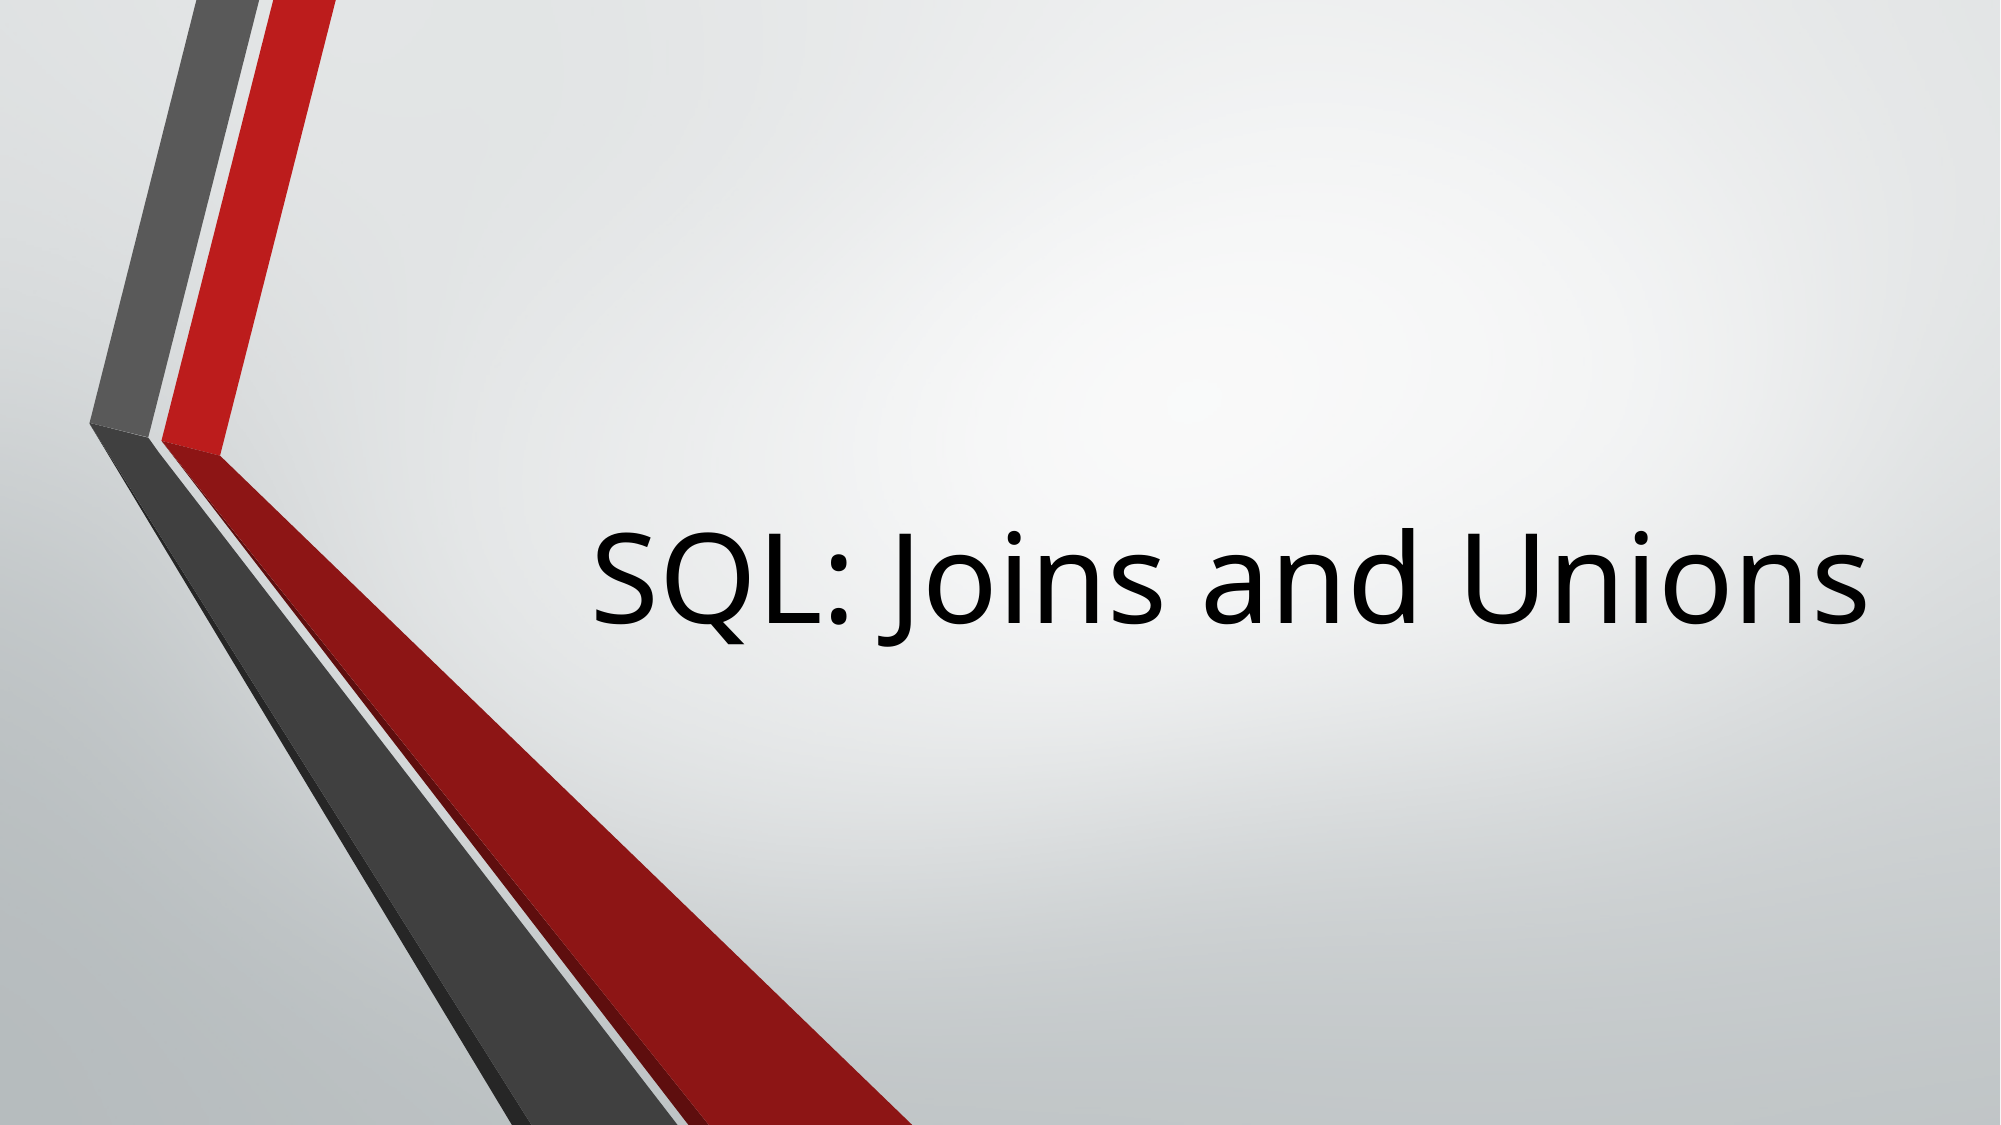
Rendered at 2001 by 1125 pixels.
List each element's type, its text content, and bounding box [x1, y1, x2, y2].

title SQL: Joins and Unions [480, 226, 1887, 656]
